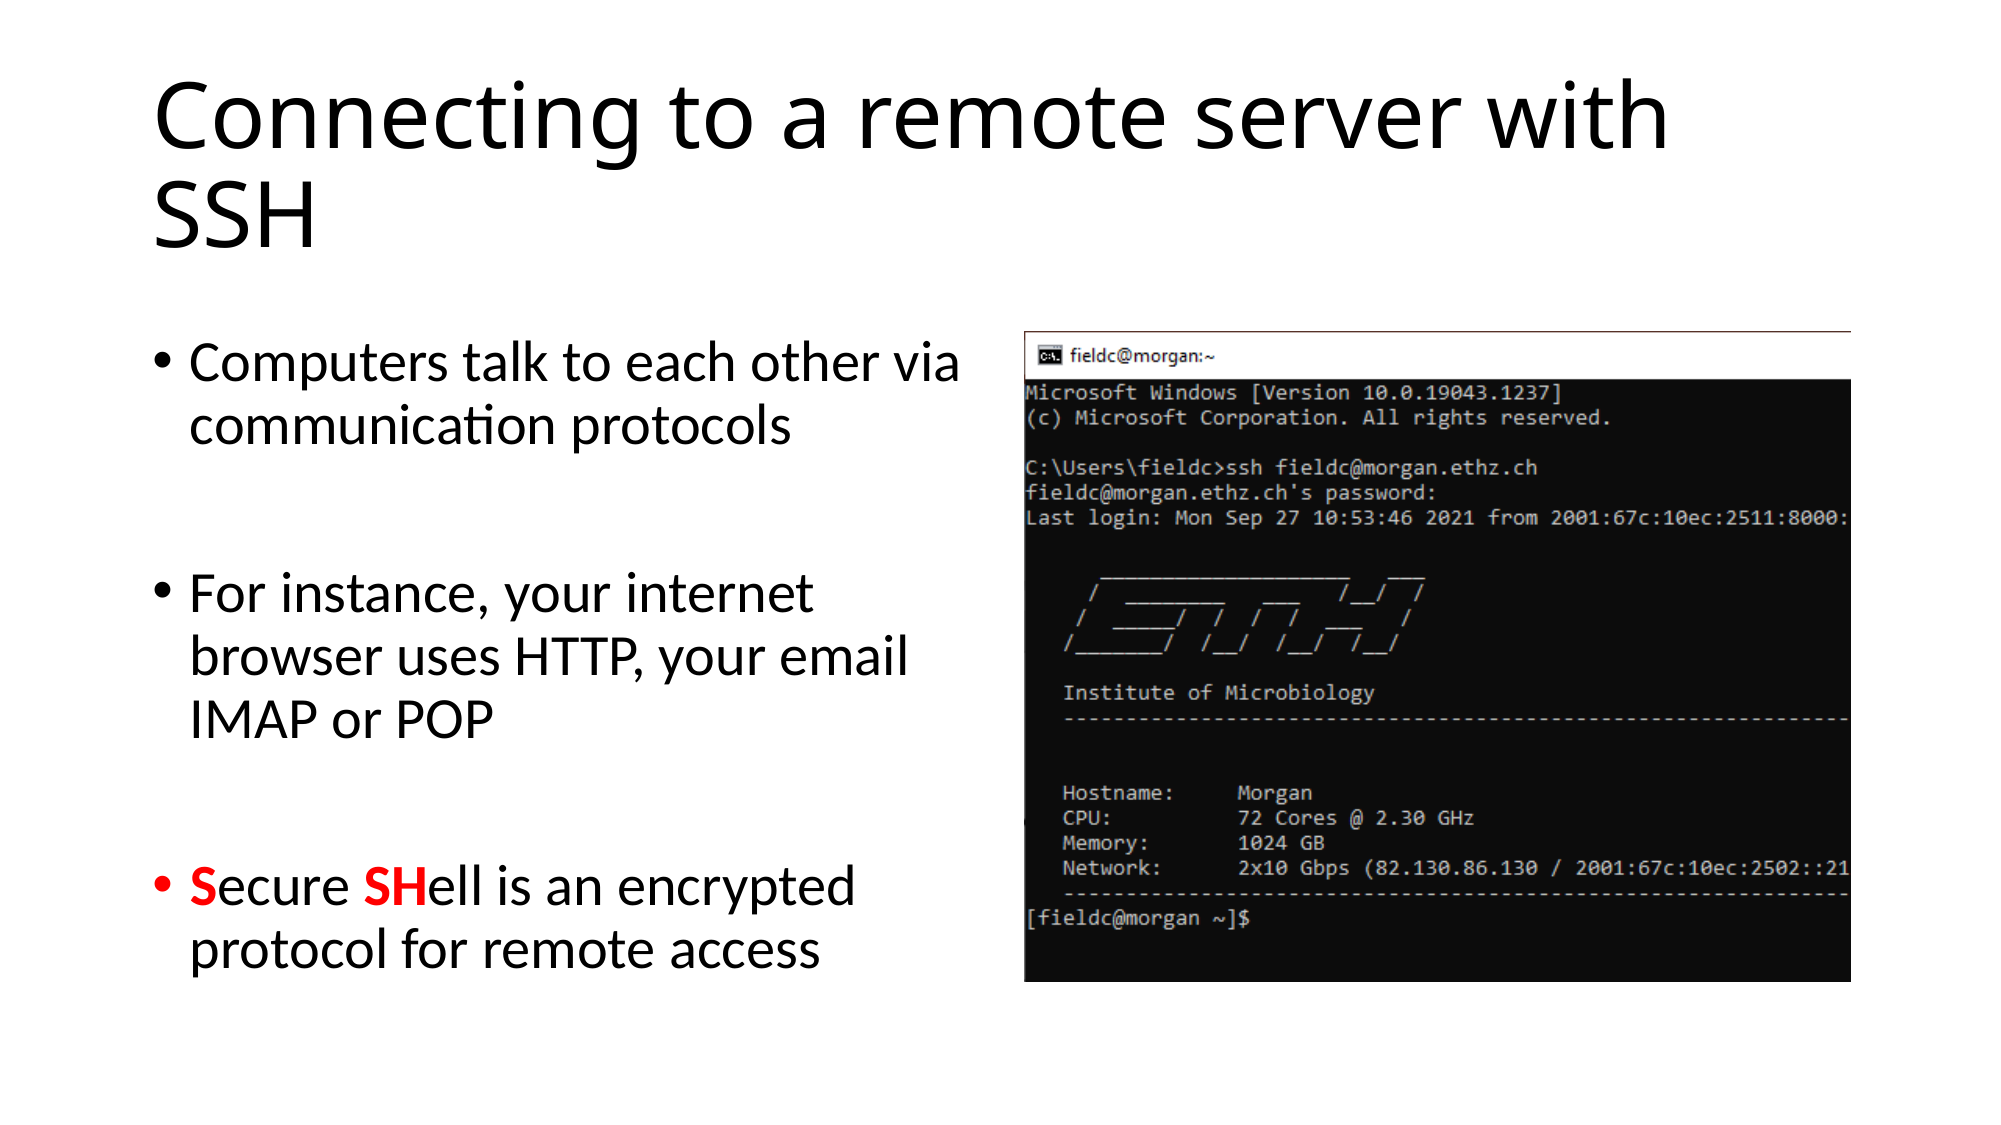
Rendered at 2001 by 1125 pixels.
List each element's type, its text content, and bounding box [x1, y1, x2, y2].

title Connecting to a remote server with SSH [137, 59, 1863, 278]
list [1024, 331, 1851, 982]
list Computers talk to each other via communication protocols For instance, your internet browser uses HTTP, your email IMAP or POP Secure SHell is an encrypted protocol for remote access [137, 299, 988, 1014]
